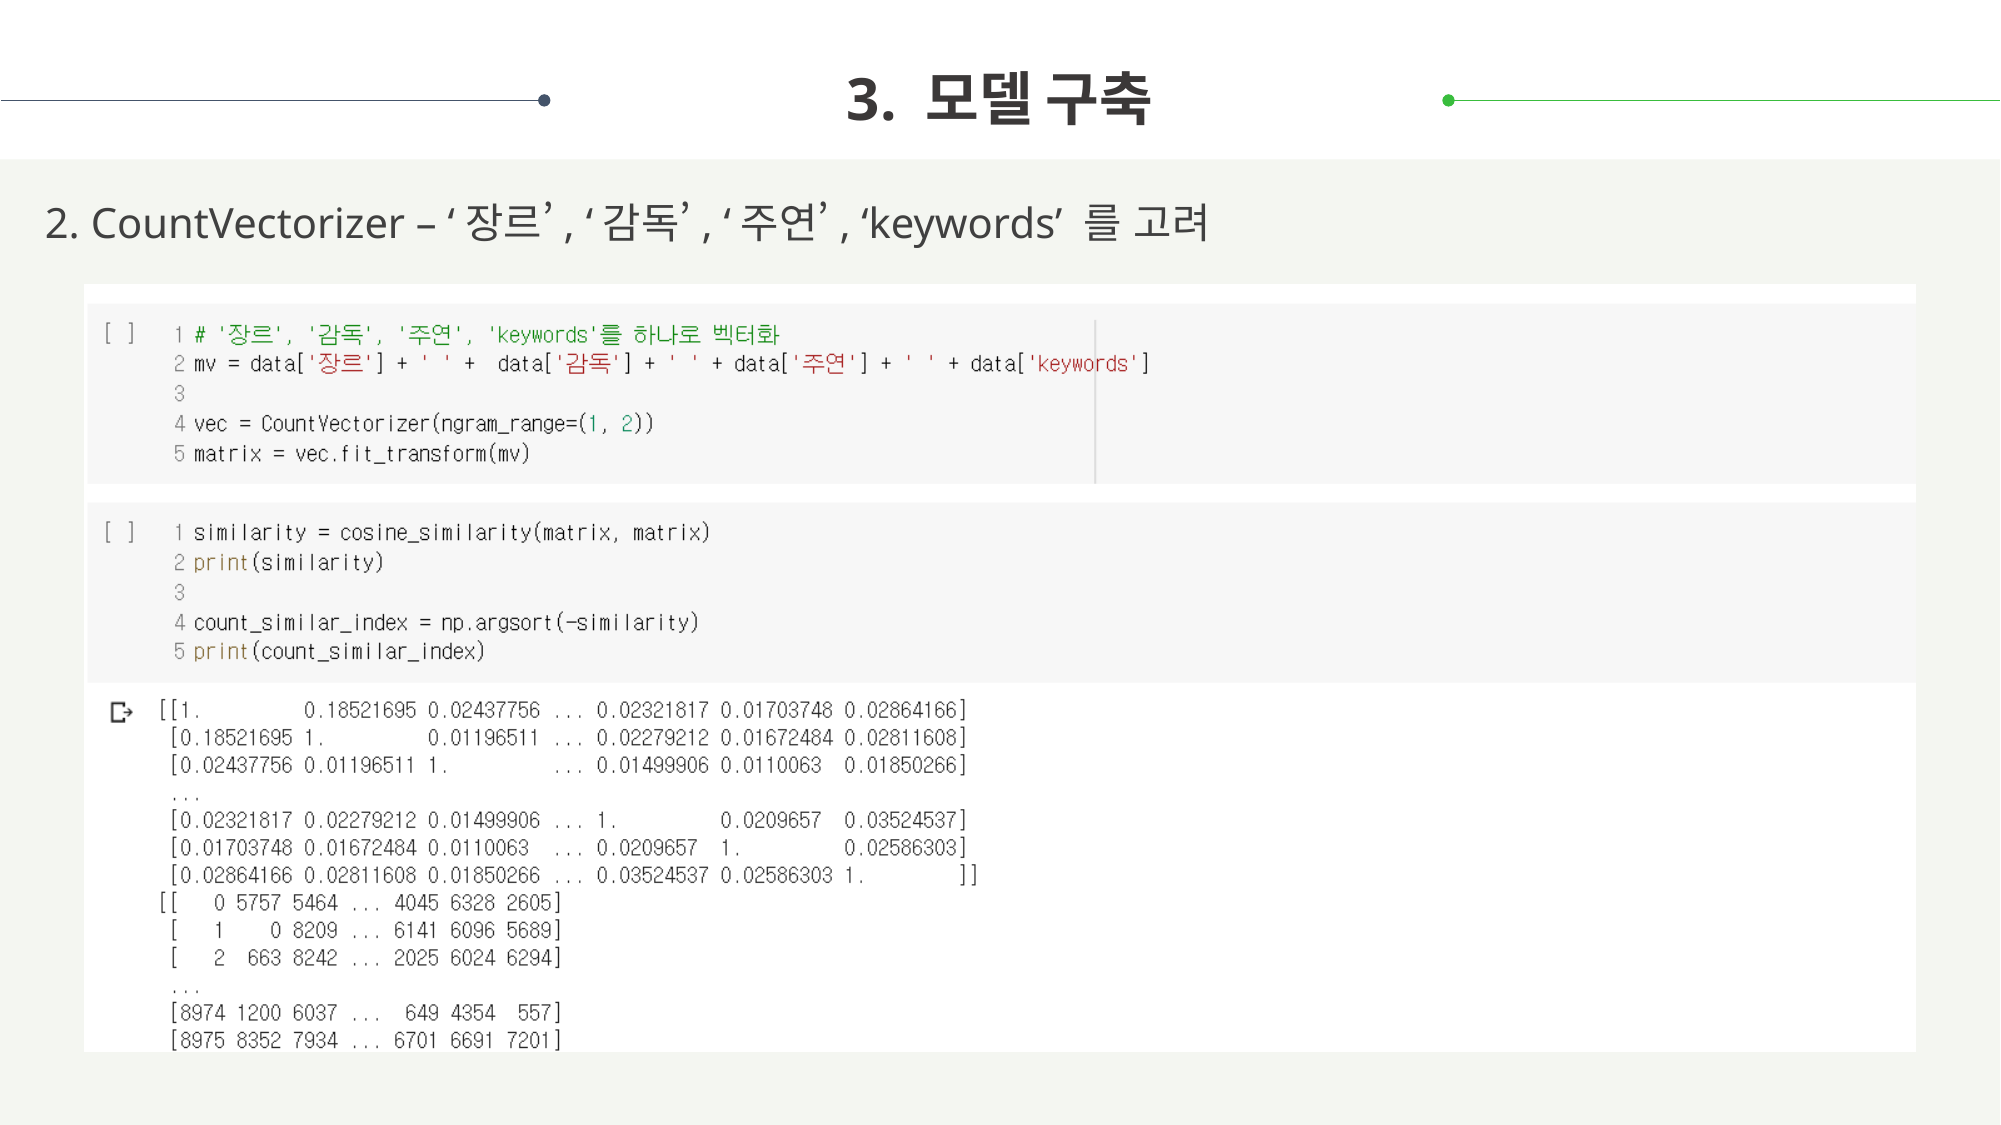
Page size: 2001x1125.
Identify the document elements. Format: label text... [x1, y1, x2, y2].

text_box 2. CountVectorizer – ‘장르’, ‘감독’, ‘주연’, ‘keywords’ 를 고려 [29, 188, 1571, 684]
text_box 3. 모델 구축 [0, 0, 2000, 160]
picture [84, 284, 1916, 1052]
